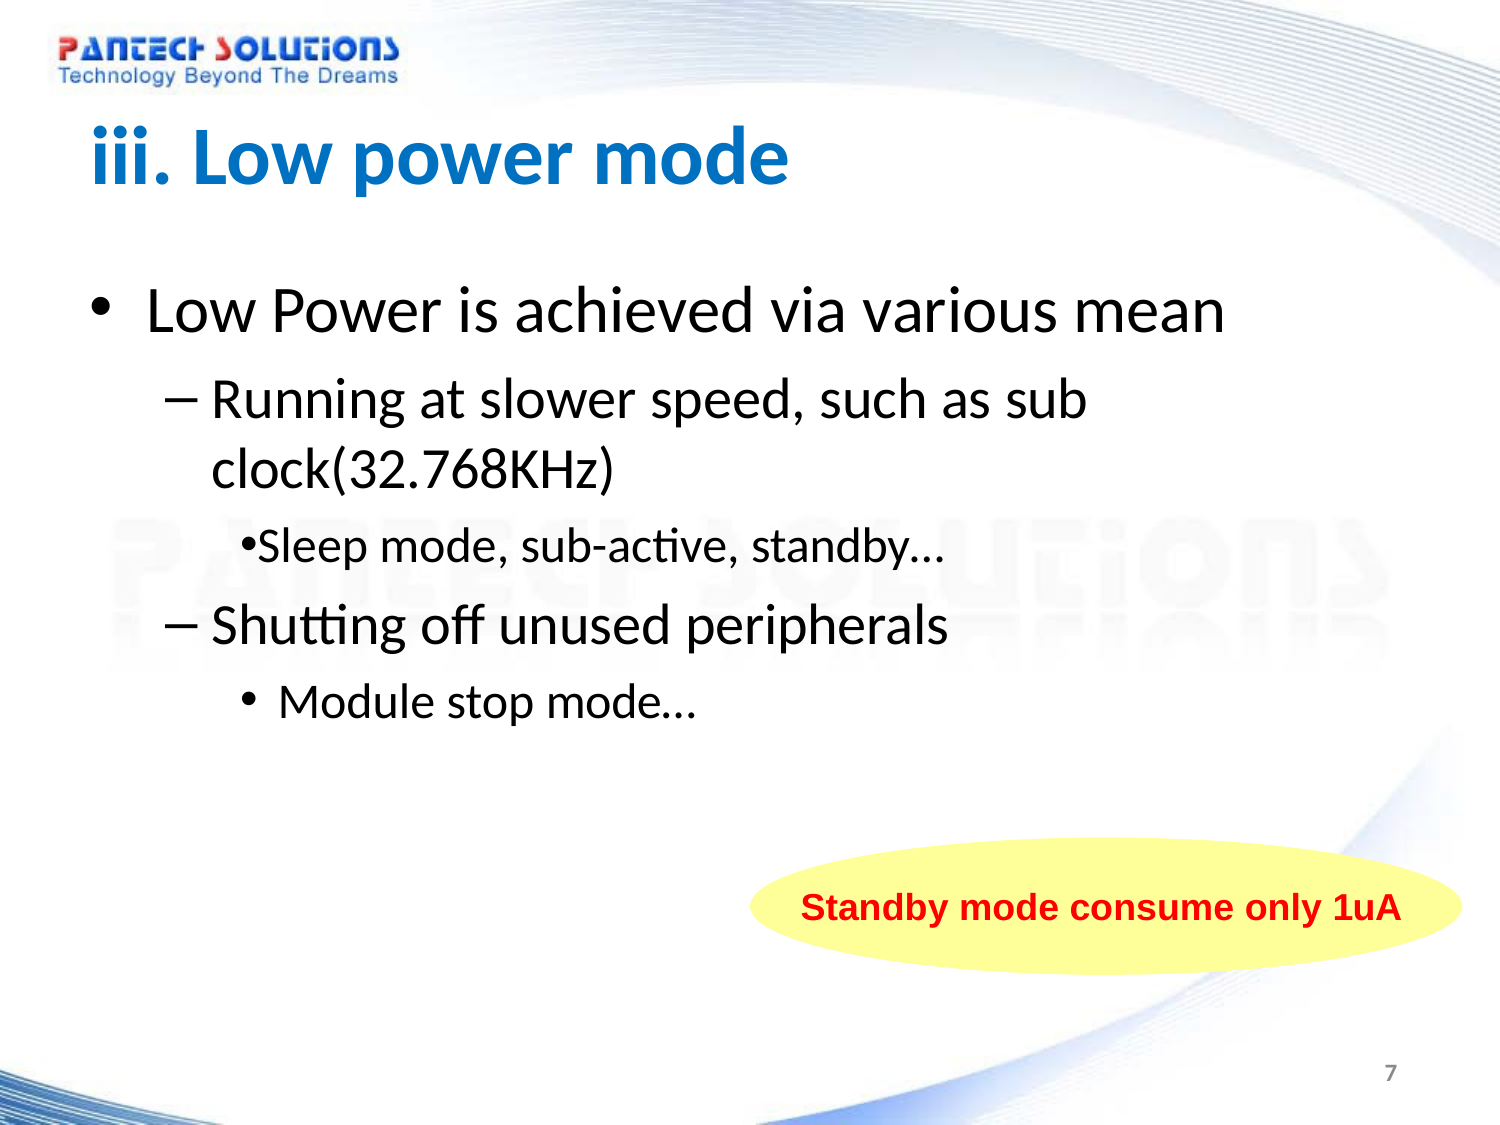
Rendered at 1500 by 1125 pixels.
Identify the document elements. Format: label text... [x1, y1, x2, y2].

slide_number 10 [1378, 1050, 1429, 1125]
title iii. Low power mode [87, 55, 1187, 247]
text_box [750, 837, 1463, 975]
text_box Low Power is achieved via various mean Running at slower speed, such as sub clock(32.768KHz) Sleep mode, sub-active, standby… Shutting off unused peripherals Module stop mode… [87, 247, 1231, 729]
text_box Standby mode consume only 1uA [798, 880, 1405, 928]
picture [0, 0, 1500, 1125]
